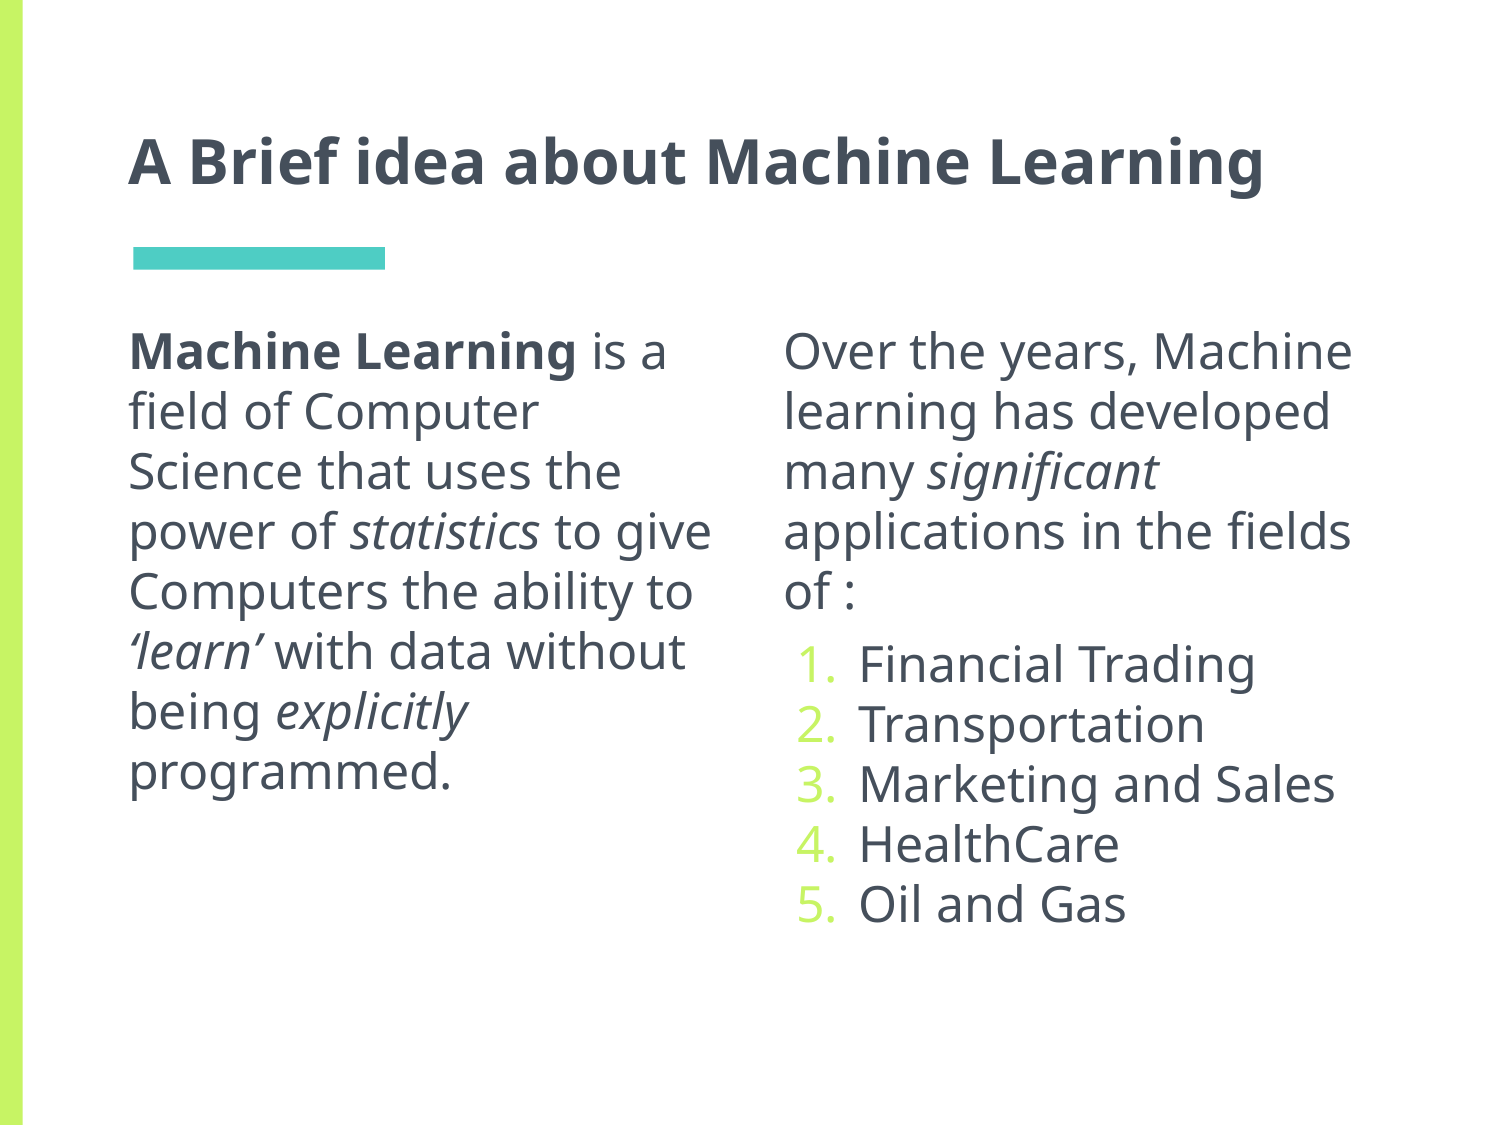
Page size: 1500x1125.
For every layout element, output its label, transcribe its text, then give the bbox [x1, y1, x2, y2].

list Over the years, Machine learning has developed many significant applications in the fields of : Financial Trading Transportation Marketing and Sales HealthCare Oil and Gas [768, 304, 1387, 1078]
list Machine Learning is a field of Computer Science that uses the power of statistics to give Computers the ability to ‘learn’ with data without being explicitly programmed. [113, 304, 732, 1078]
title A Brief idea about Machine Learning [113, 104, 1387, 212]
